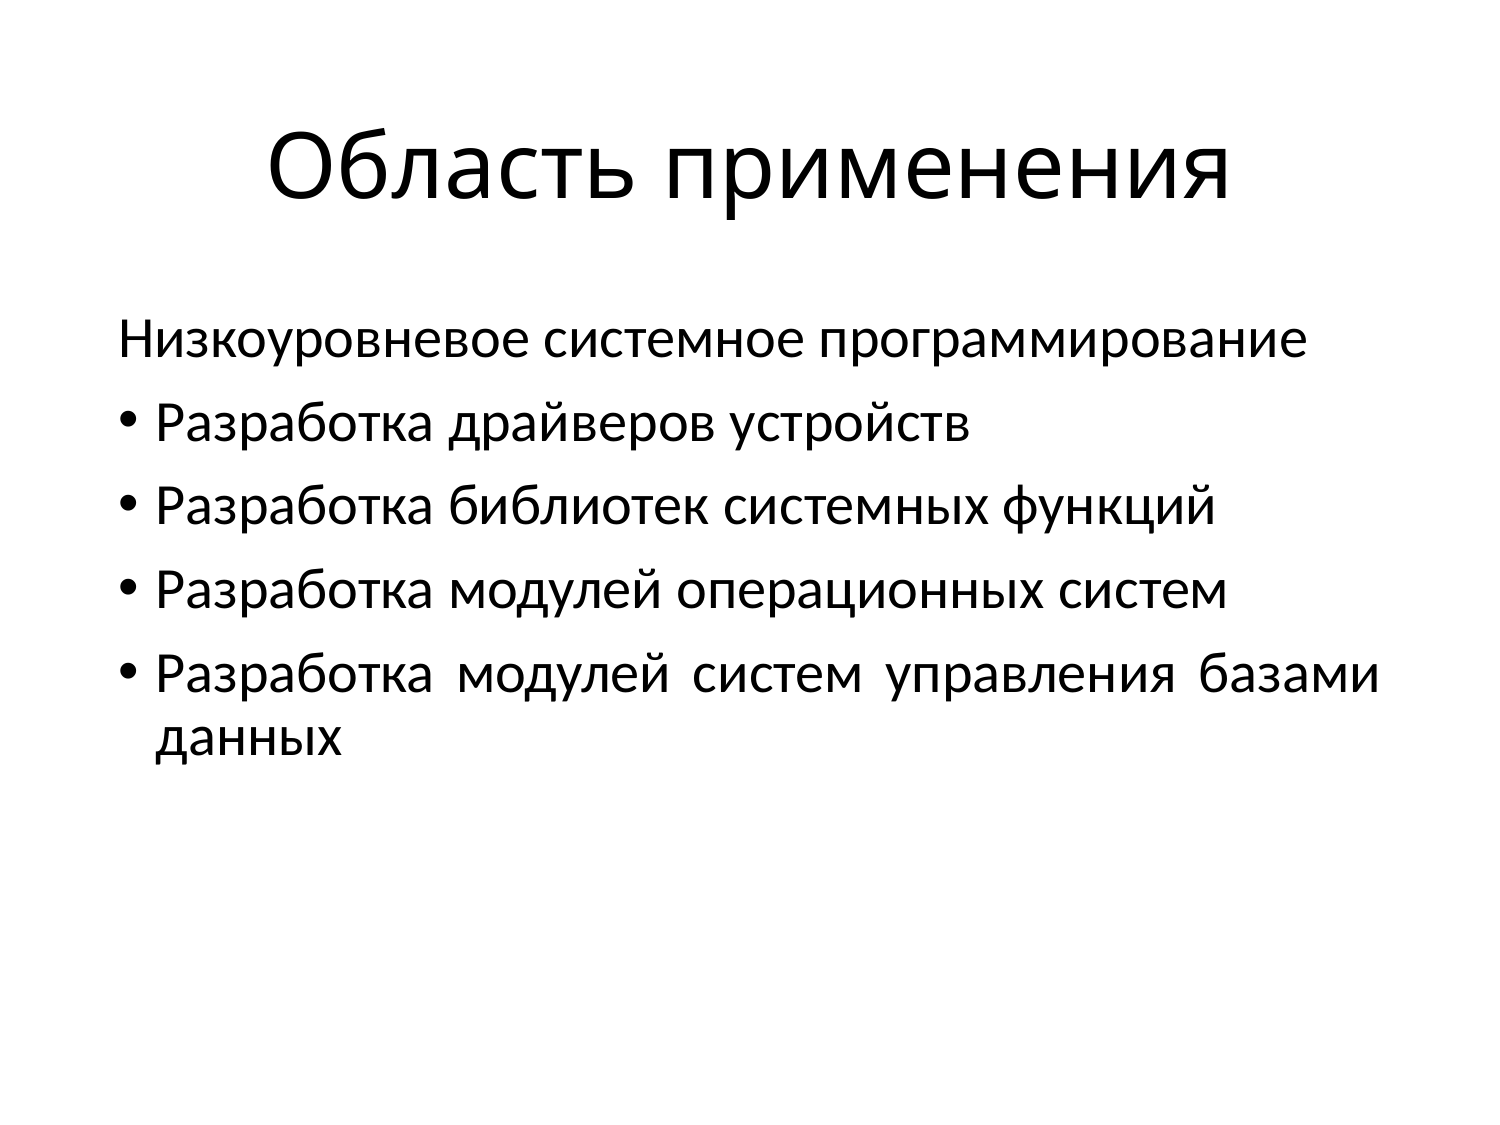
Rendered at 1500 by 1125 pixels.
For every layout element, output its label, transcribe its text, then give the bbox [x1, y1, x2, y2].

title Область применения [103, 59, 1397, 278]
list Низкоуровневое системное программирование Разработка драйверов устройств Разработка библиотек системных функций Разработка модулей операционных систем Разработка модулей систем управления базами данных [103, 299, 1397, 1014]
